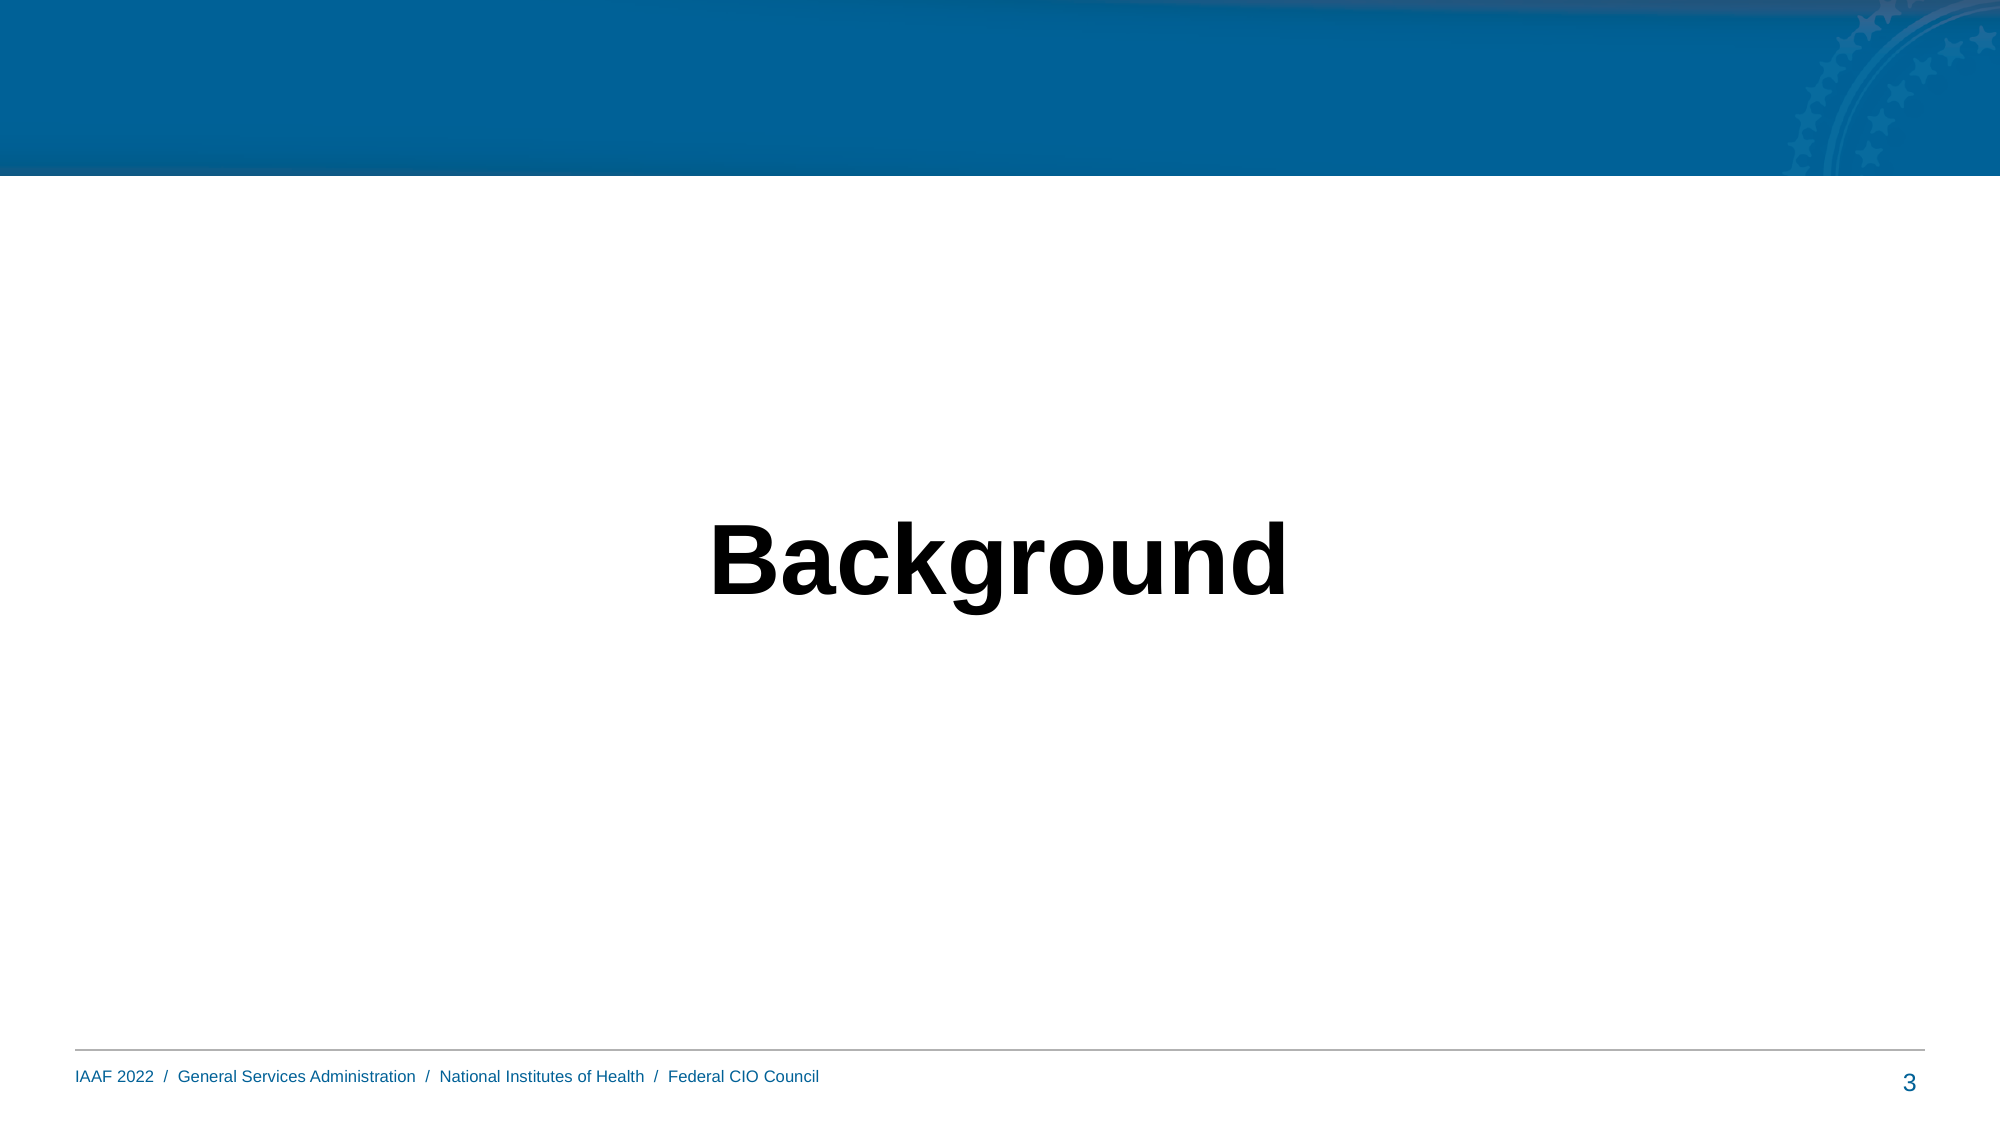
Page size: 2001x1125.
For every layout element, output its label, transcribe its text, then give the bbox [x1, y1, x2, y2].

title Background [68, 470, 1932, 655]
picture [0, 168, 666, 176]
slide_number 3 [1811, 1038, 1932, 1125]
picture [0, 0, 2000, 176]
